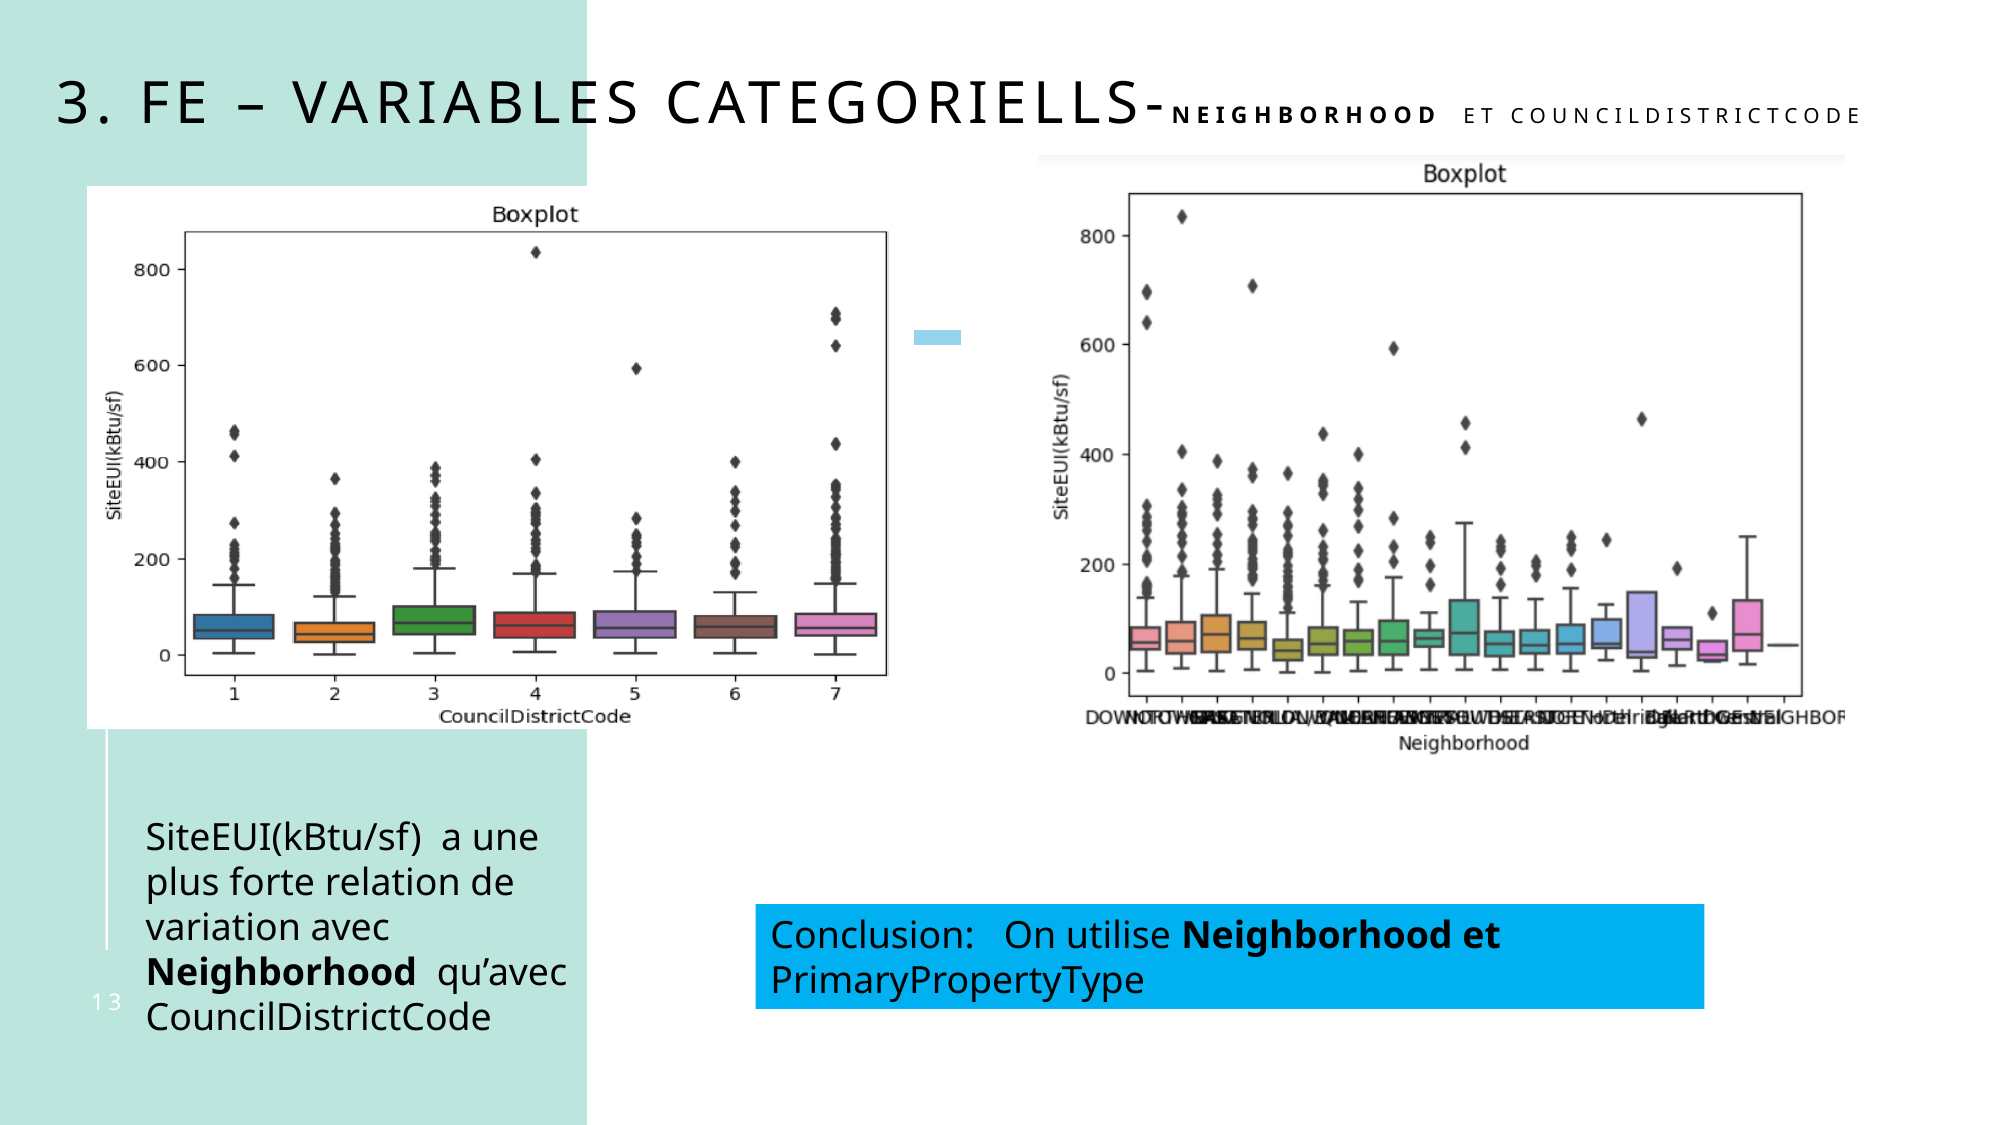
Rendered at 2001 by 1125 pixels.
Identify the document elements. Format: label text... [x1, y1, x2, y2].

text_box 3. FE – Variables categoriells-Neighborhood et CouncilDistrictCode [56, 73, 1958, 161]
text_box SiteEUI(kBtu/sf) a une plus forte relation de variation avec Neighborhood qu’avec CouncilDistrictCode [130, 805, 602, 1046]
text_box Conclusion: On utilise Neighborhood et PrimaryPropertyType [755, 904, 1705, 1009]
slide_number 13 [68, 987, 130, 1018]
picture [1038, 155, 1845, 761]
picture [87, 186, 914, 729]
